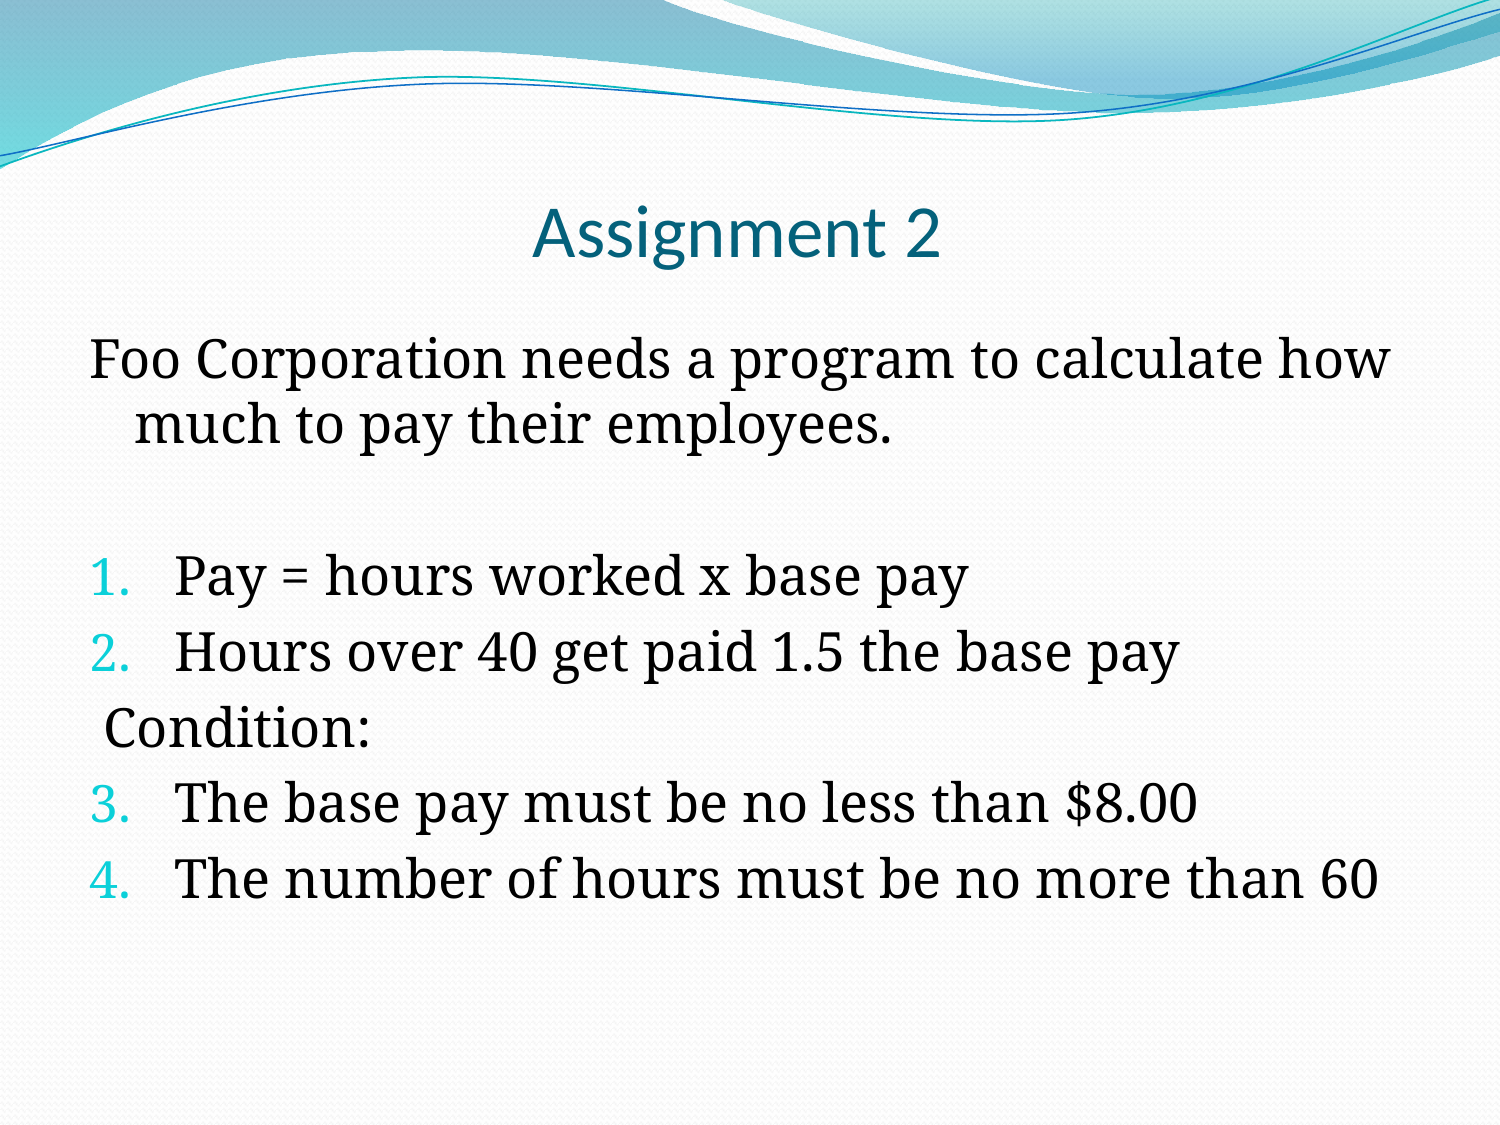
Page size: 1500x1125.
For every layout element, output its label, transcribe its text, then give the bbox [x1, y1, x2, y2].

title Assignment 2 [62, 174, 1413, 363]
list Foo Corporation needs a program to calculate how much to pay their employees. Pay = hours worked x base pay Hours over 40 get paid 1.5 the base pay Condition: The base pay must be no less than $8.00 The number of hours must be no more than 60 [75, 317, 1425, 1038]
